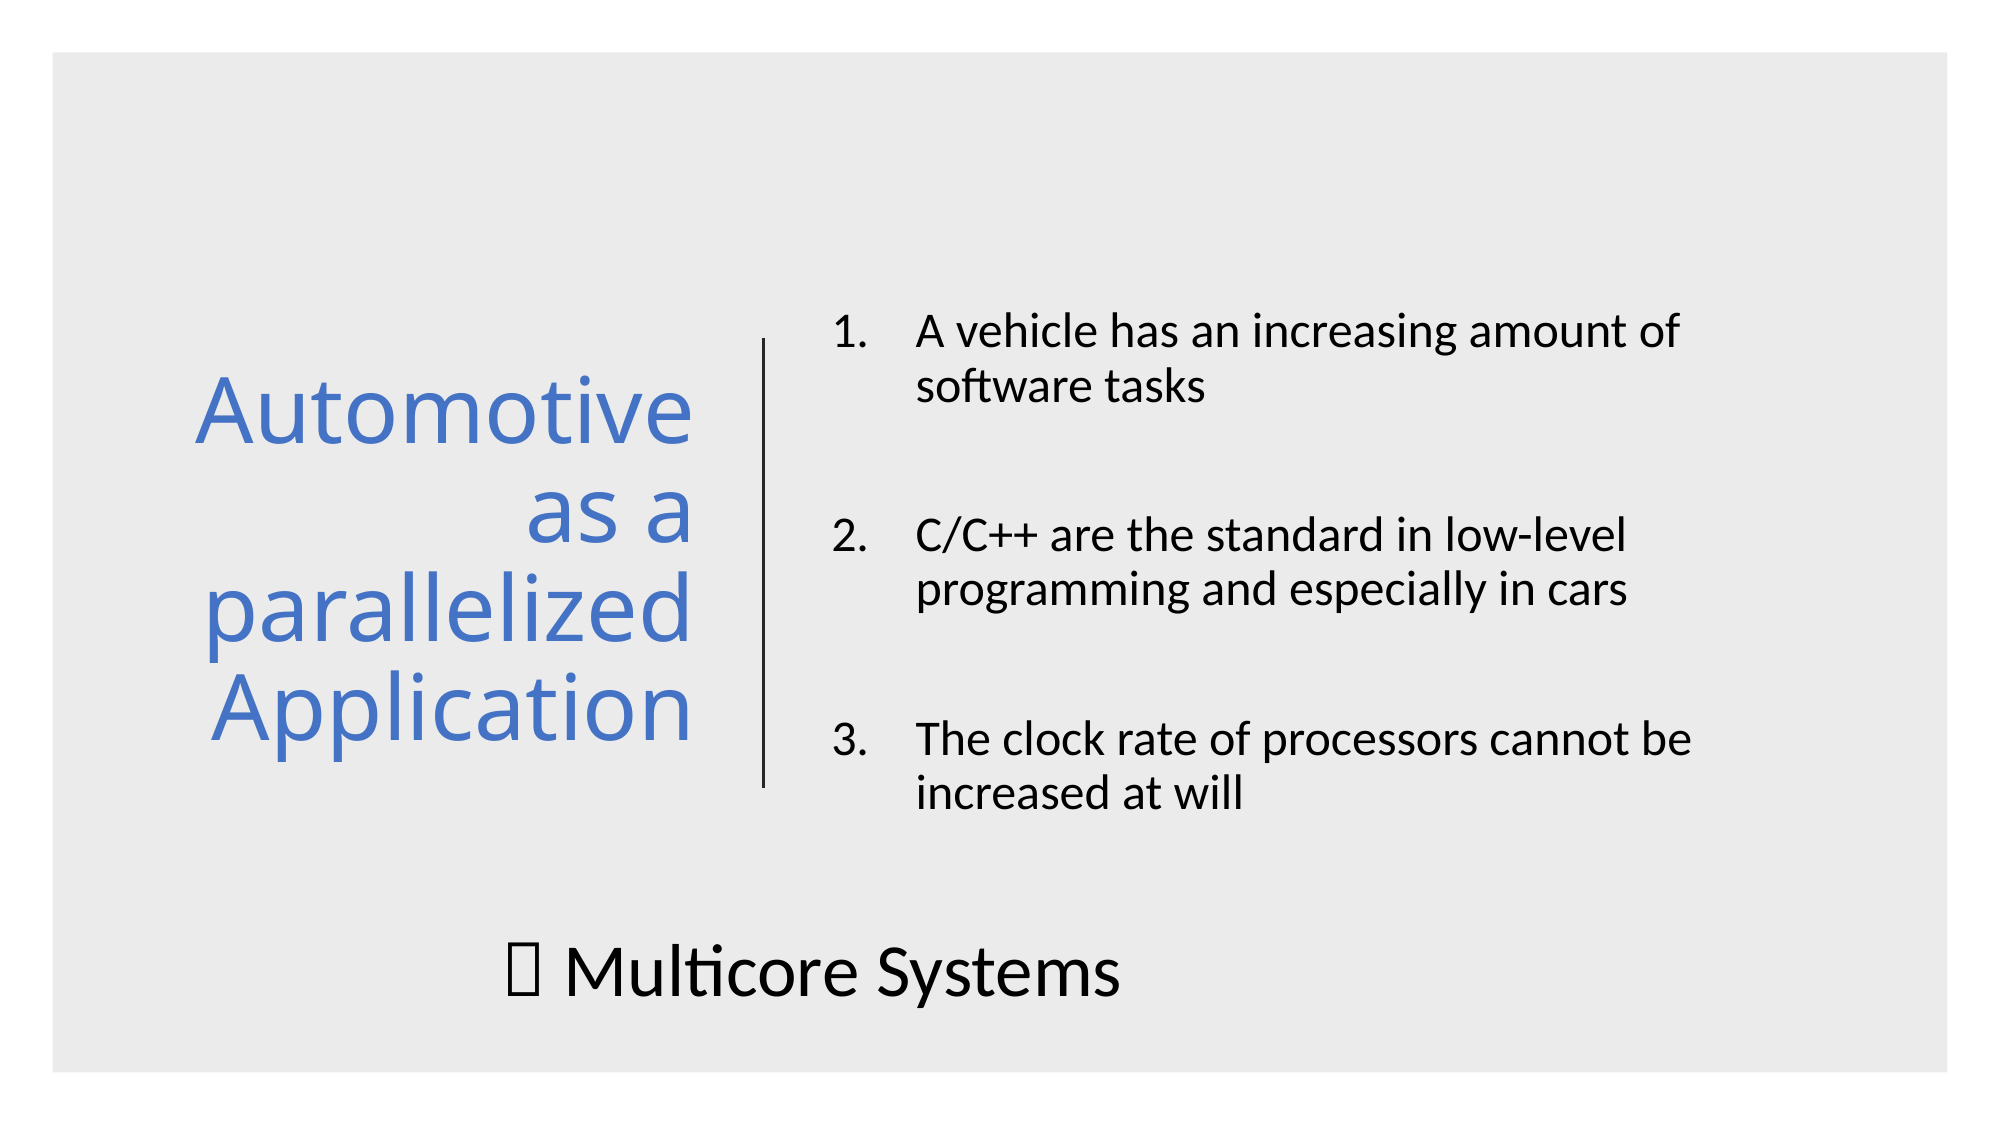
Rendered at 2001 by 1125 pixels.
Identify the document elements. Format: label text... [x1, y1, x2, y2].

text_box  Multicore Systems [487, 913, 1138, 1019]
text_box [52, 51, 1948, 1073]
list A vehicle has an increasing amount of software tasks C/C++ are the standard in low-level programming and especially in cars The clock rate of processors cannot be increased at will [816, 158, 1863, 967]
title Automotive as a parallelized Application [137, 158, 711, 967]
